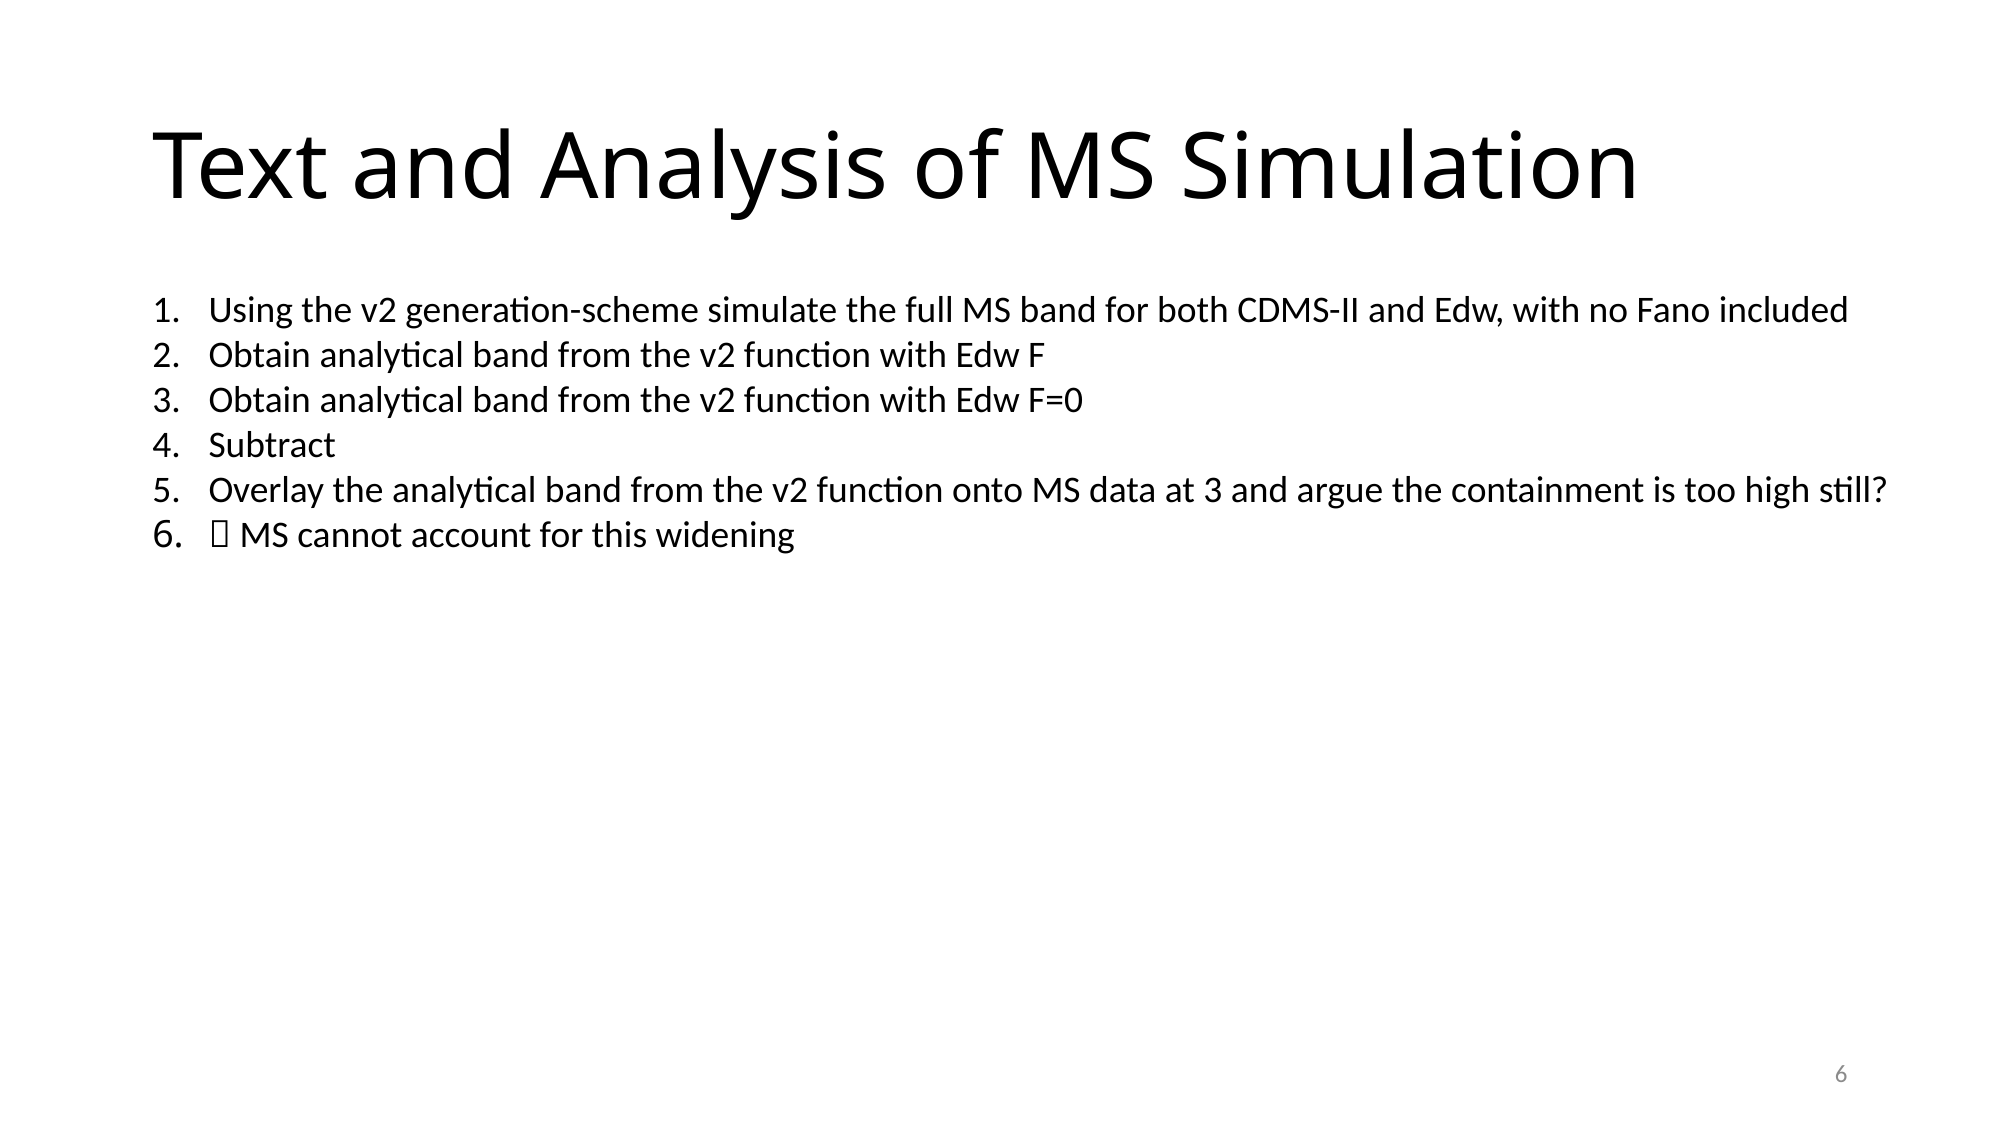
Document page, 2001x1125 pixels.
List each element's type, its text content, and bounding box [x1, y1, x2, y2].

title Text and Analysis of MS Simulation [137, 59, 1863, 278]
slide_number 6 [1412, 1042, 1863, 1103]
